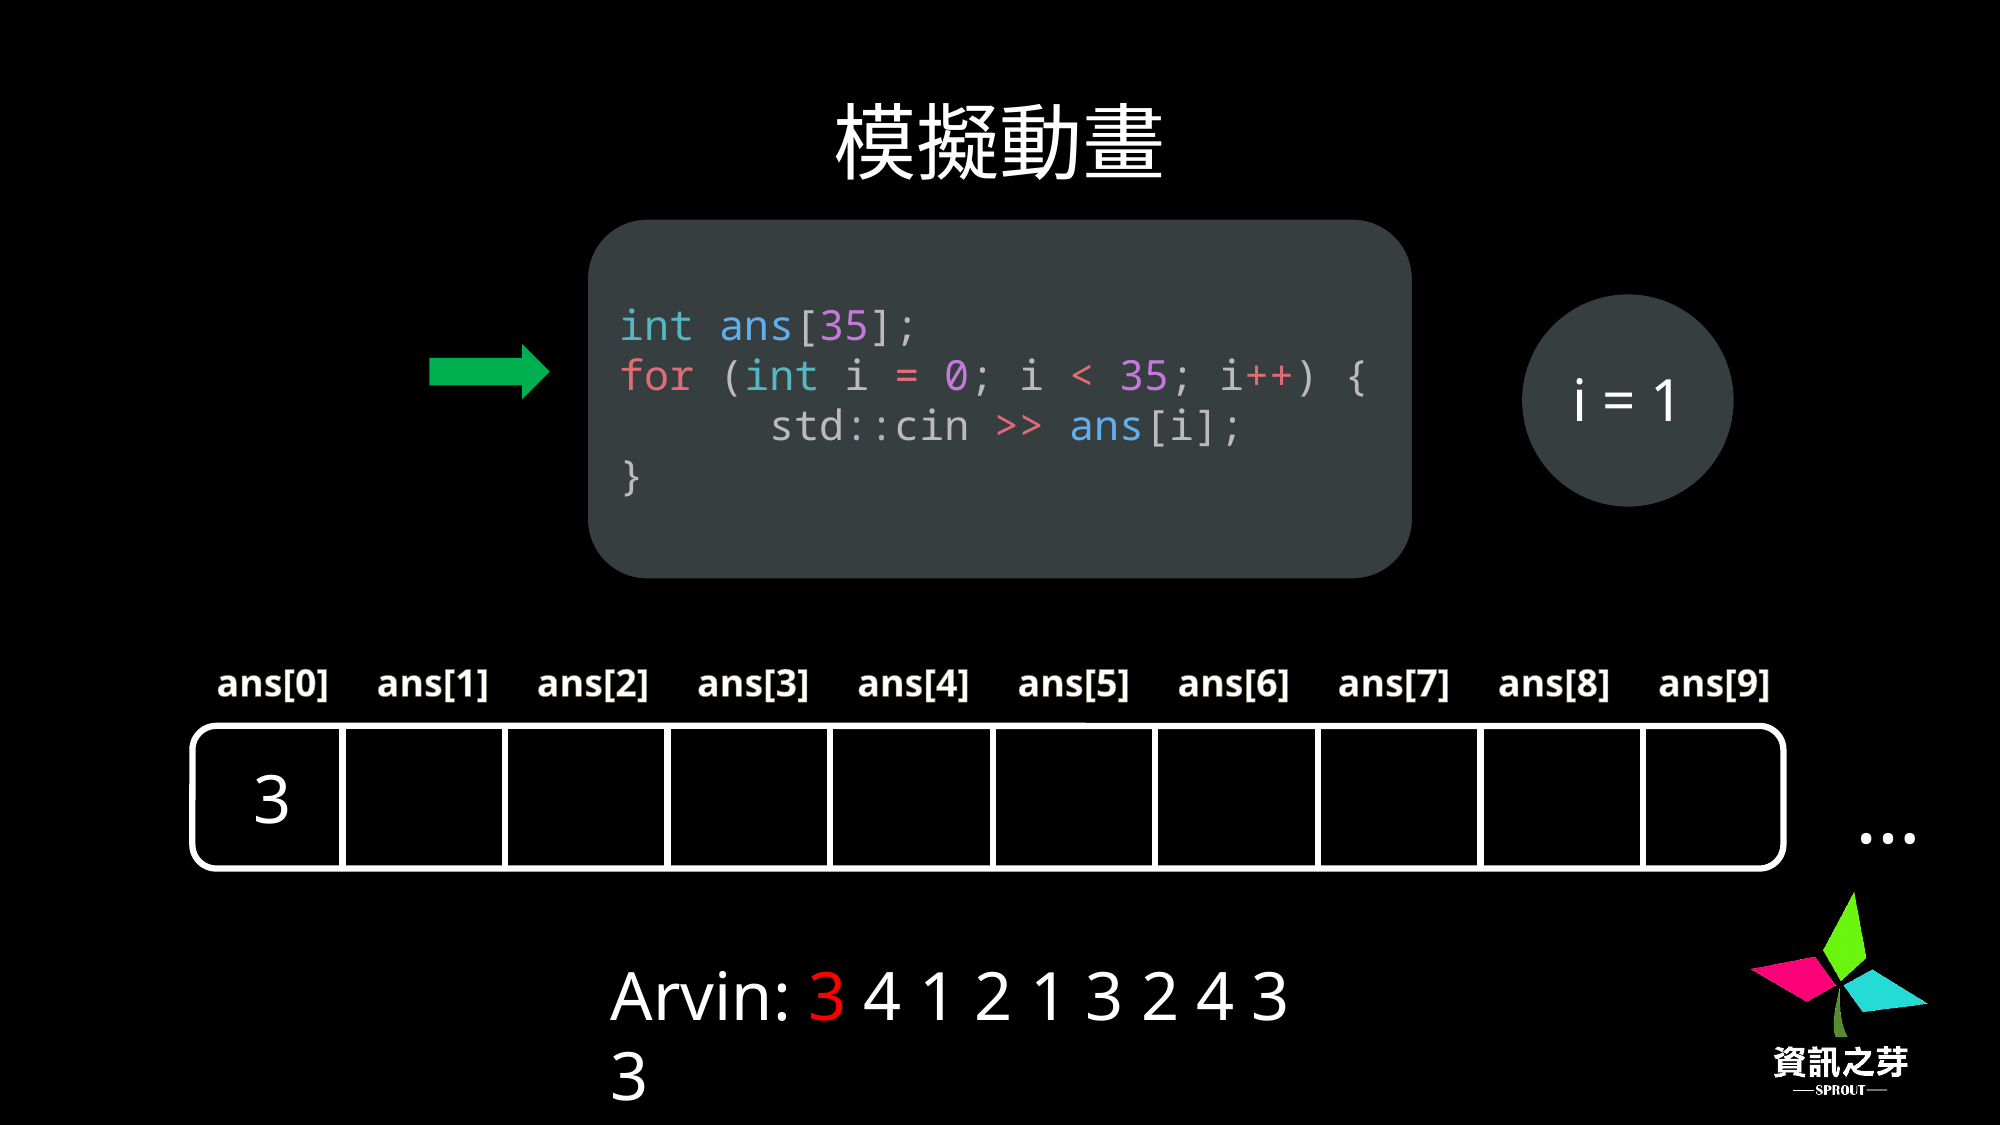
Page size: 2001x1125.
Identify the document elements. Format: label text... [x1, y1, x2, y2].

text_box int ans[35]; for (int i = 0; i < 35; i++) { std::cin >> ans[i]; } [585, 217, 1414, 581]
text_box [159, 651, 1946, 869]
text_box 模擬動畫 [818, 82, 1182, 198]
text_box i = 1 [1557, 356, 1700, 441]
text_box [428, 343, 551, 400]
picture [1737, 888, 1950, 1102]
text_box Arvin: 3 4 1 2 1 3 2 4 3 3 [595, 946, 1326, 1121]
text_box [1521, 293, 1735, 508]
